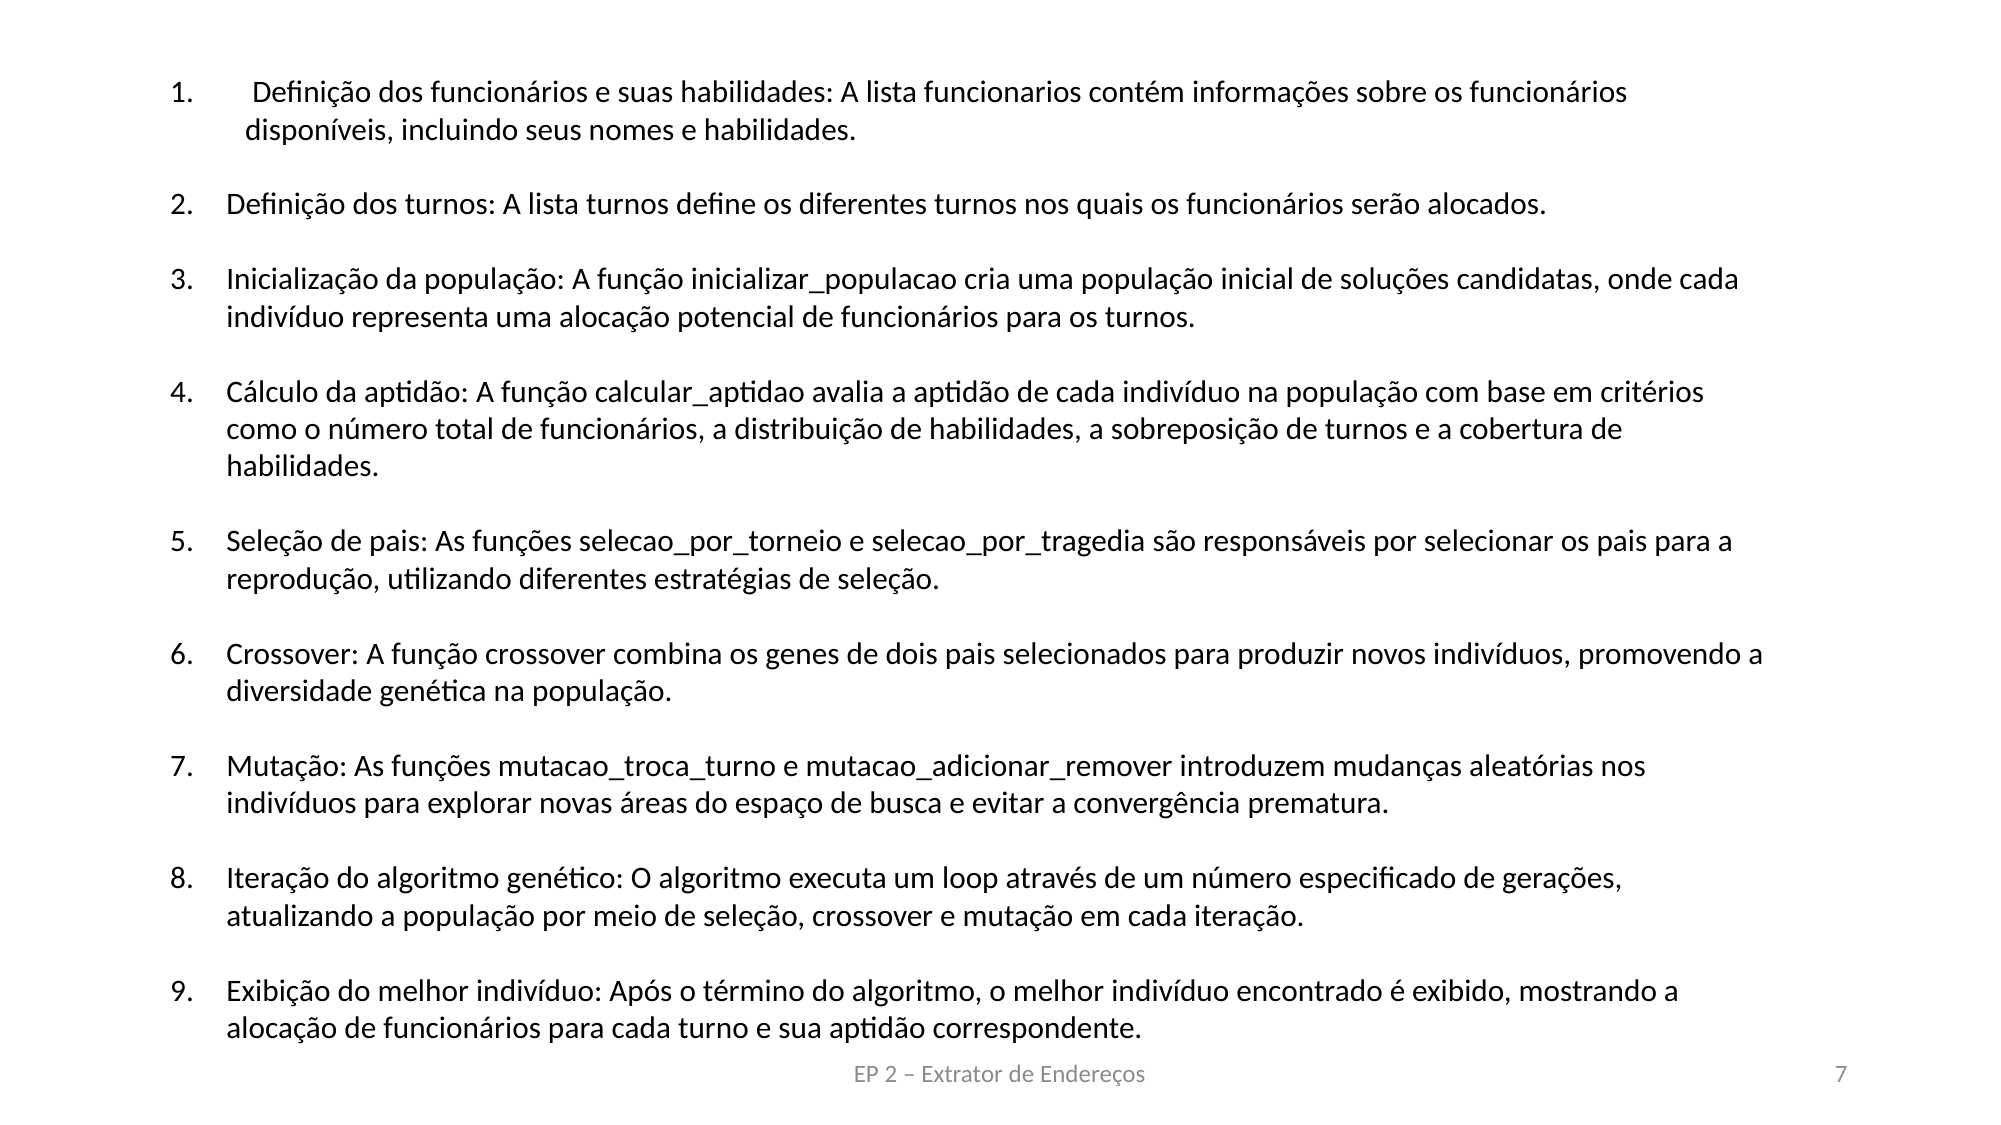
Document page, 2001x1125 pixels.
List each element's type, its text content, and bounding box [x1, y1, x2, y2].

slide_number 7 [1783, 1042, 1863, 1103]
text_box Definição dos funcionários e suas habilidades: A lista funcionarios contém informações sobre os funcionários disponíveis, incluindo seus nomes e habilidades. Definição dos turnos: A lista turnos define os diferentes turnos nos quais os funcionários serão alocados. Inicialização da população: A função inicializar_populacao cria uma população inicial de soluções candidatas, onde cada indivíduo representa uma alocação potencial de funcionários para os turnos. Cálculo da aptidão: A função calcular_aptidao avalia a aptidão de cada indivíduo na população com base em critérios como o número total de funcionários, a distribuição de habilidades, a sobreposição de turnos e a cobertura de habilidades. Seleção de pais: As funções selecao_por_torneio e selecao_por_tragedia são responsáveis por selecionar os pais para a reprodução, utilizando diferentes estratégias de seleção. Crossover: A função crossover combina os genes de dois pais selecionados para produzir novos indivíduos, promovendo a diversidade genética na população. Mutação: As funções mutacao_troca_turno e mutacao_adicionar_remover introduzem mudanças aleatórias nos indivíduos para explorar novas áreas do espaço de busca e evitar a convergência prematura. Iteração do algoritmo genético: O algoritmo executa um loop através de um número especificado de gerações, atualizando a população por meio de seleção, crossover e mutação em cada iteração. Exibição do melhor indivíduo: Após o término do algoritmo, o melhor indivíduo encontrado é exibido, mostrando a alocação de funcionários para cada turno e sua aptidão correspondente. [155, 63, 1783, 1125]
